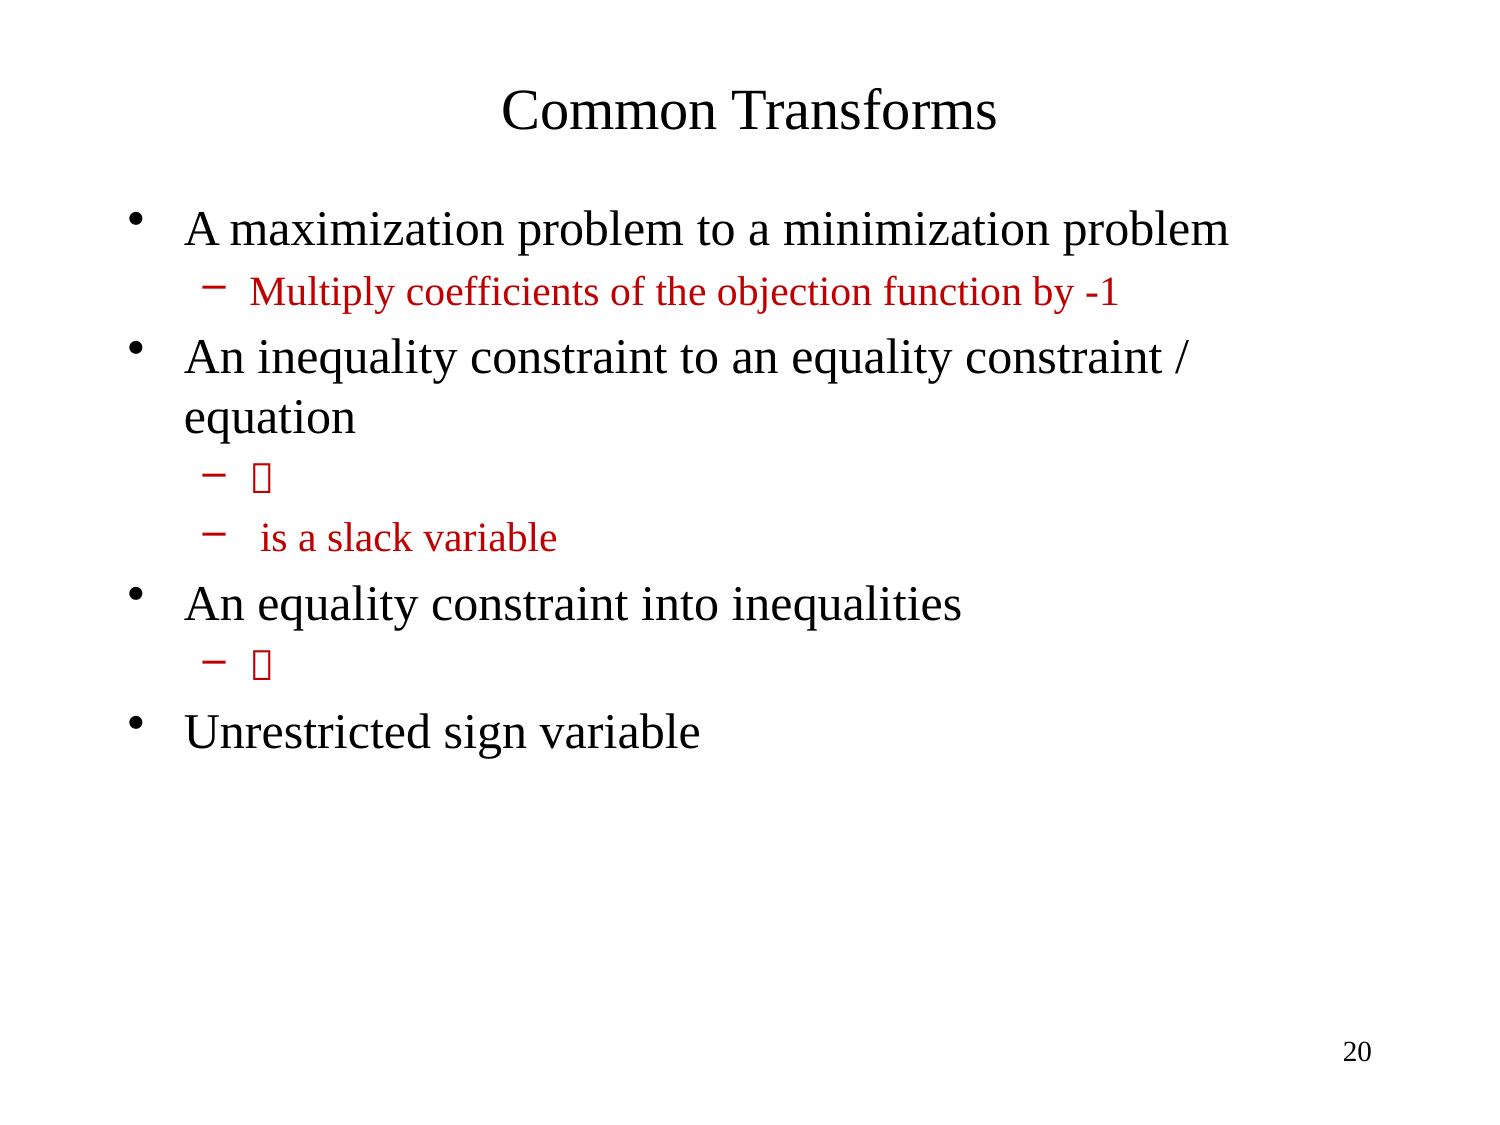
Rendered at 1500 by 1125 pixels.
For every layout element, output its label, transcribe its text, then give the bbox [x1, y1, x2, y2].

title Common Transforms [112, 62, 1388, 150]
slide_number 20 [1074, 1025, 1388, 1100]
